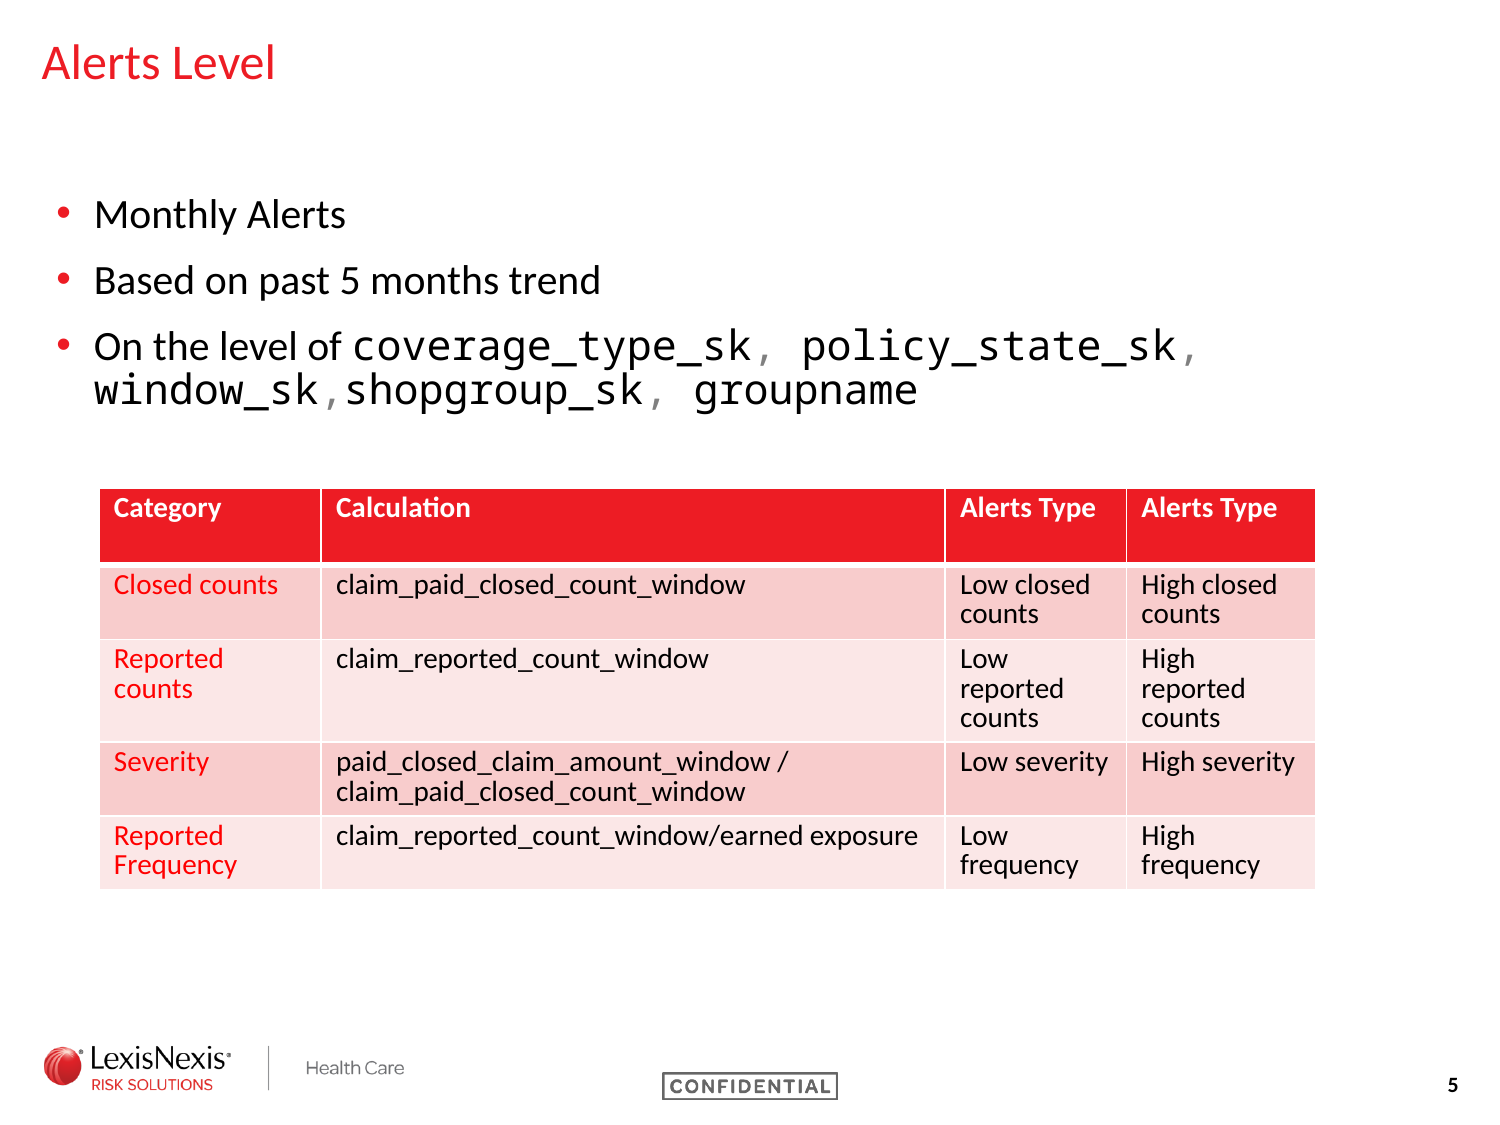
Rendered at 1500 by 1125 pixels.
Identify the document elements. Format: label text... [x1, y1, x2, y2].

table_cell High reported counts [1127, 640, 1315, 741]
table_cell Low closed counts [946, 568, 1126, 639]
table_cell Closed counts [100, 568, 320, 639]
table_cell Reported counts [100, 640, 320, 741]
list Monthly Alerts Based on past 5 months trend On the level of coverage_type_sk, policy_state_sk, window_sk,shopgroup_sk, groupname [41, 184, 1459, 1025]
title Alerts Level [41, 36, 1459, 160]
picture [662, 1072, 838, 1100]
table_cell Low severity [946, 743, 1126, 815]
table_cell paid_closed_claim_amount_window / claim_paid_closed_count_window [322, 743, 944, 815]
table_header Category [100, 489, 320, 562]
table_cell Reported Frequency [100, 817, 320, 889]
table_cell Low frequency [946, 817, 1126, 889]
table_cell Severity [100, 743, 320, 815]
table_cell claim_reported_count_window/earned exposure [322, 817, 944, 889]
slide_number 5 [1396, 1058, 1459, 1109]
table_cell High severity [1127, 743, 1315, 815]
table_header Calculation [322, 489, 944, 562]
table_cell claim_paid_closed_count_window [322, 568, 944, 639]
picture [32, 1035, 425, 1101]
table_cell High frequency [1127, 817, 1315, 889]
table_header Alerts Type [1127, 489, 1315, 562]
table_cell claim_reported_count_window [322, 640, 944, 741]
table_cell High closed counts [1127, 568, 1315, 639]
table_cell Low reported counts [946, 640, 1126, 741]
table_header Alerts Type [946, 489, 1126, 562]
